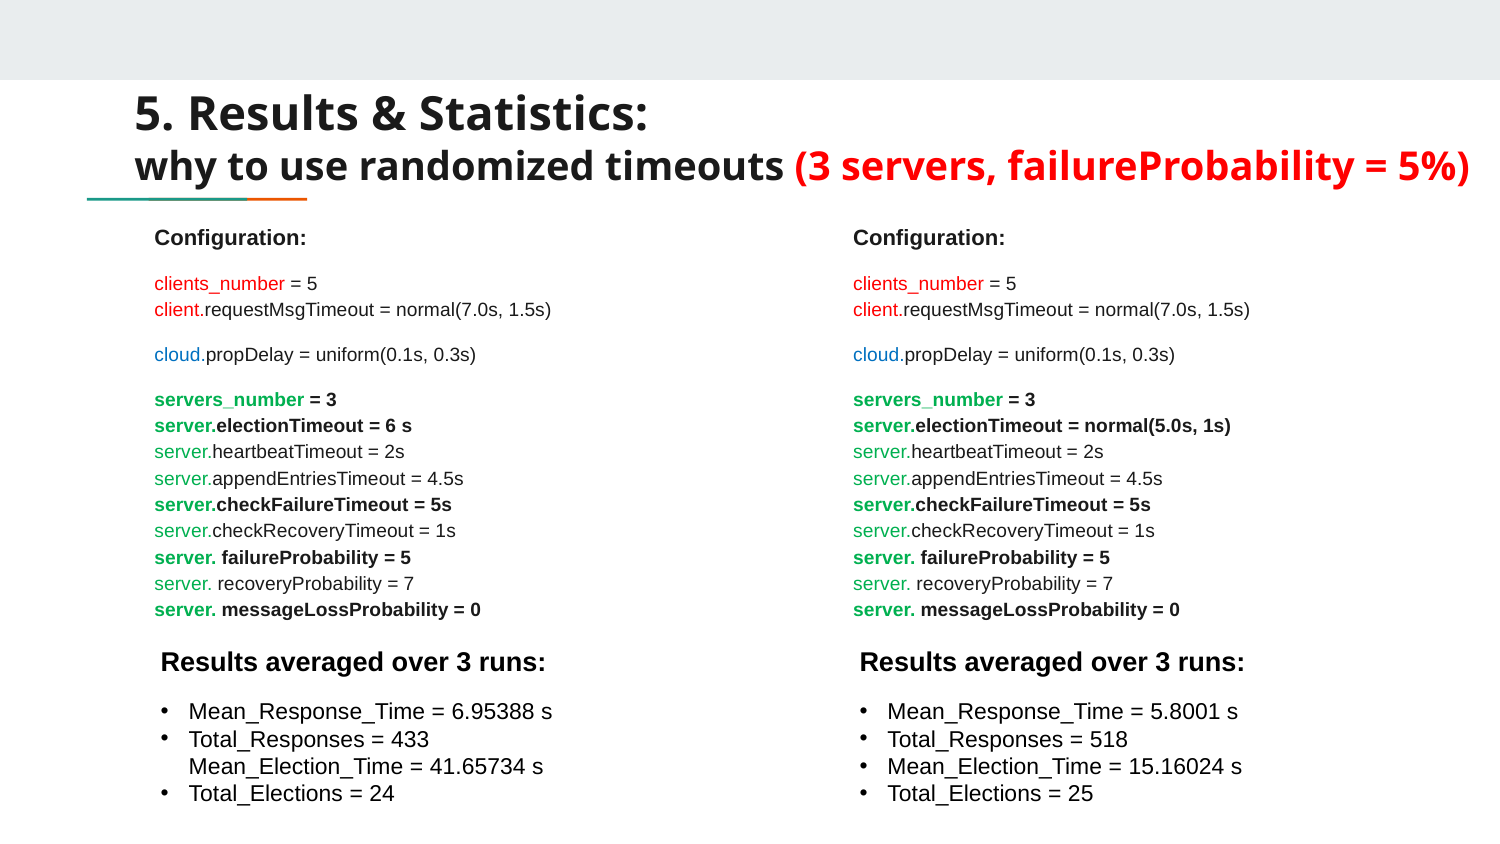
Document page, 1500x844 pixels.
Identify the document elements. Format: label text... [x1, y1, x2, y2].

title 5. Results & Statistics: why to use randomized timeouts (3 servers, failureProbability = 5%) [119, 68, 1500, 205]
text_box Results averaged over 3 runs: Mean_Response_Time = 5.8001 s Total_Responses = 518 Mean_Election_Time = 15.16024 s Total_Elections = 25 [844, 636, 1287, 814]
text_box Results averaged over 3 runs: Mean_Response_Time = 6.95388 s Total_Responses = 433 Mean_Election_Time = 41.65734 s Total_Elections = 24 [145, 636, 588, 814]
list Configuration: clients_number = 5 client.requestMsgTimeout = normal(7.0s, 1.5s) cloud.propDelay = uniform(0.1s, 0.3s) servers_number = 3 server.electionTimeout = 6 s server.heartbeatTimeout = 2s server.appendEntriesTimeout = 4.5s server.checkFailureTimeout = 5s server.checkRecoveryTimeout = 1s server. failureProbability = 5 server. recoveryProbability = 7 server. messageLossProbability = 0 [119, 205, 649, 637]
text_box Configuration: clients_number = 5 client.requestMsgTimeout = normal(7.0s, 1.5s) cloud.propDelay = uniform(0.1s, 0.3s) servers_number = 3 server.electionTimeout = normal(5.0s, 1s) server.heartbeatTimeout = 2s server.appendEntriesTimeout = 4.5s server.checkFailureTimeout = 5s server.checkRecoveryTimeout = 1s server. failureProbability = 5 server. recoveryProbability = 7 server. messageLossProbability = 0 [818, 204, 1348, 637]
